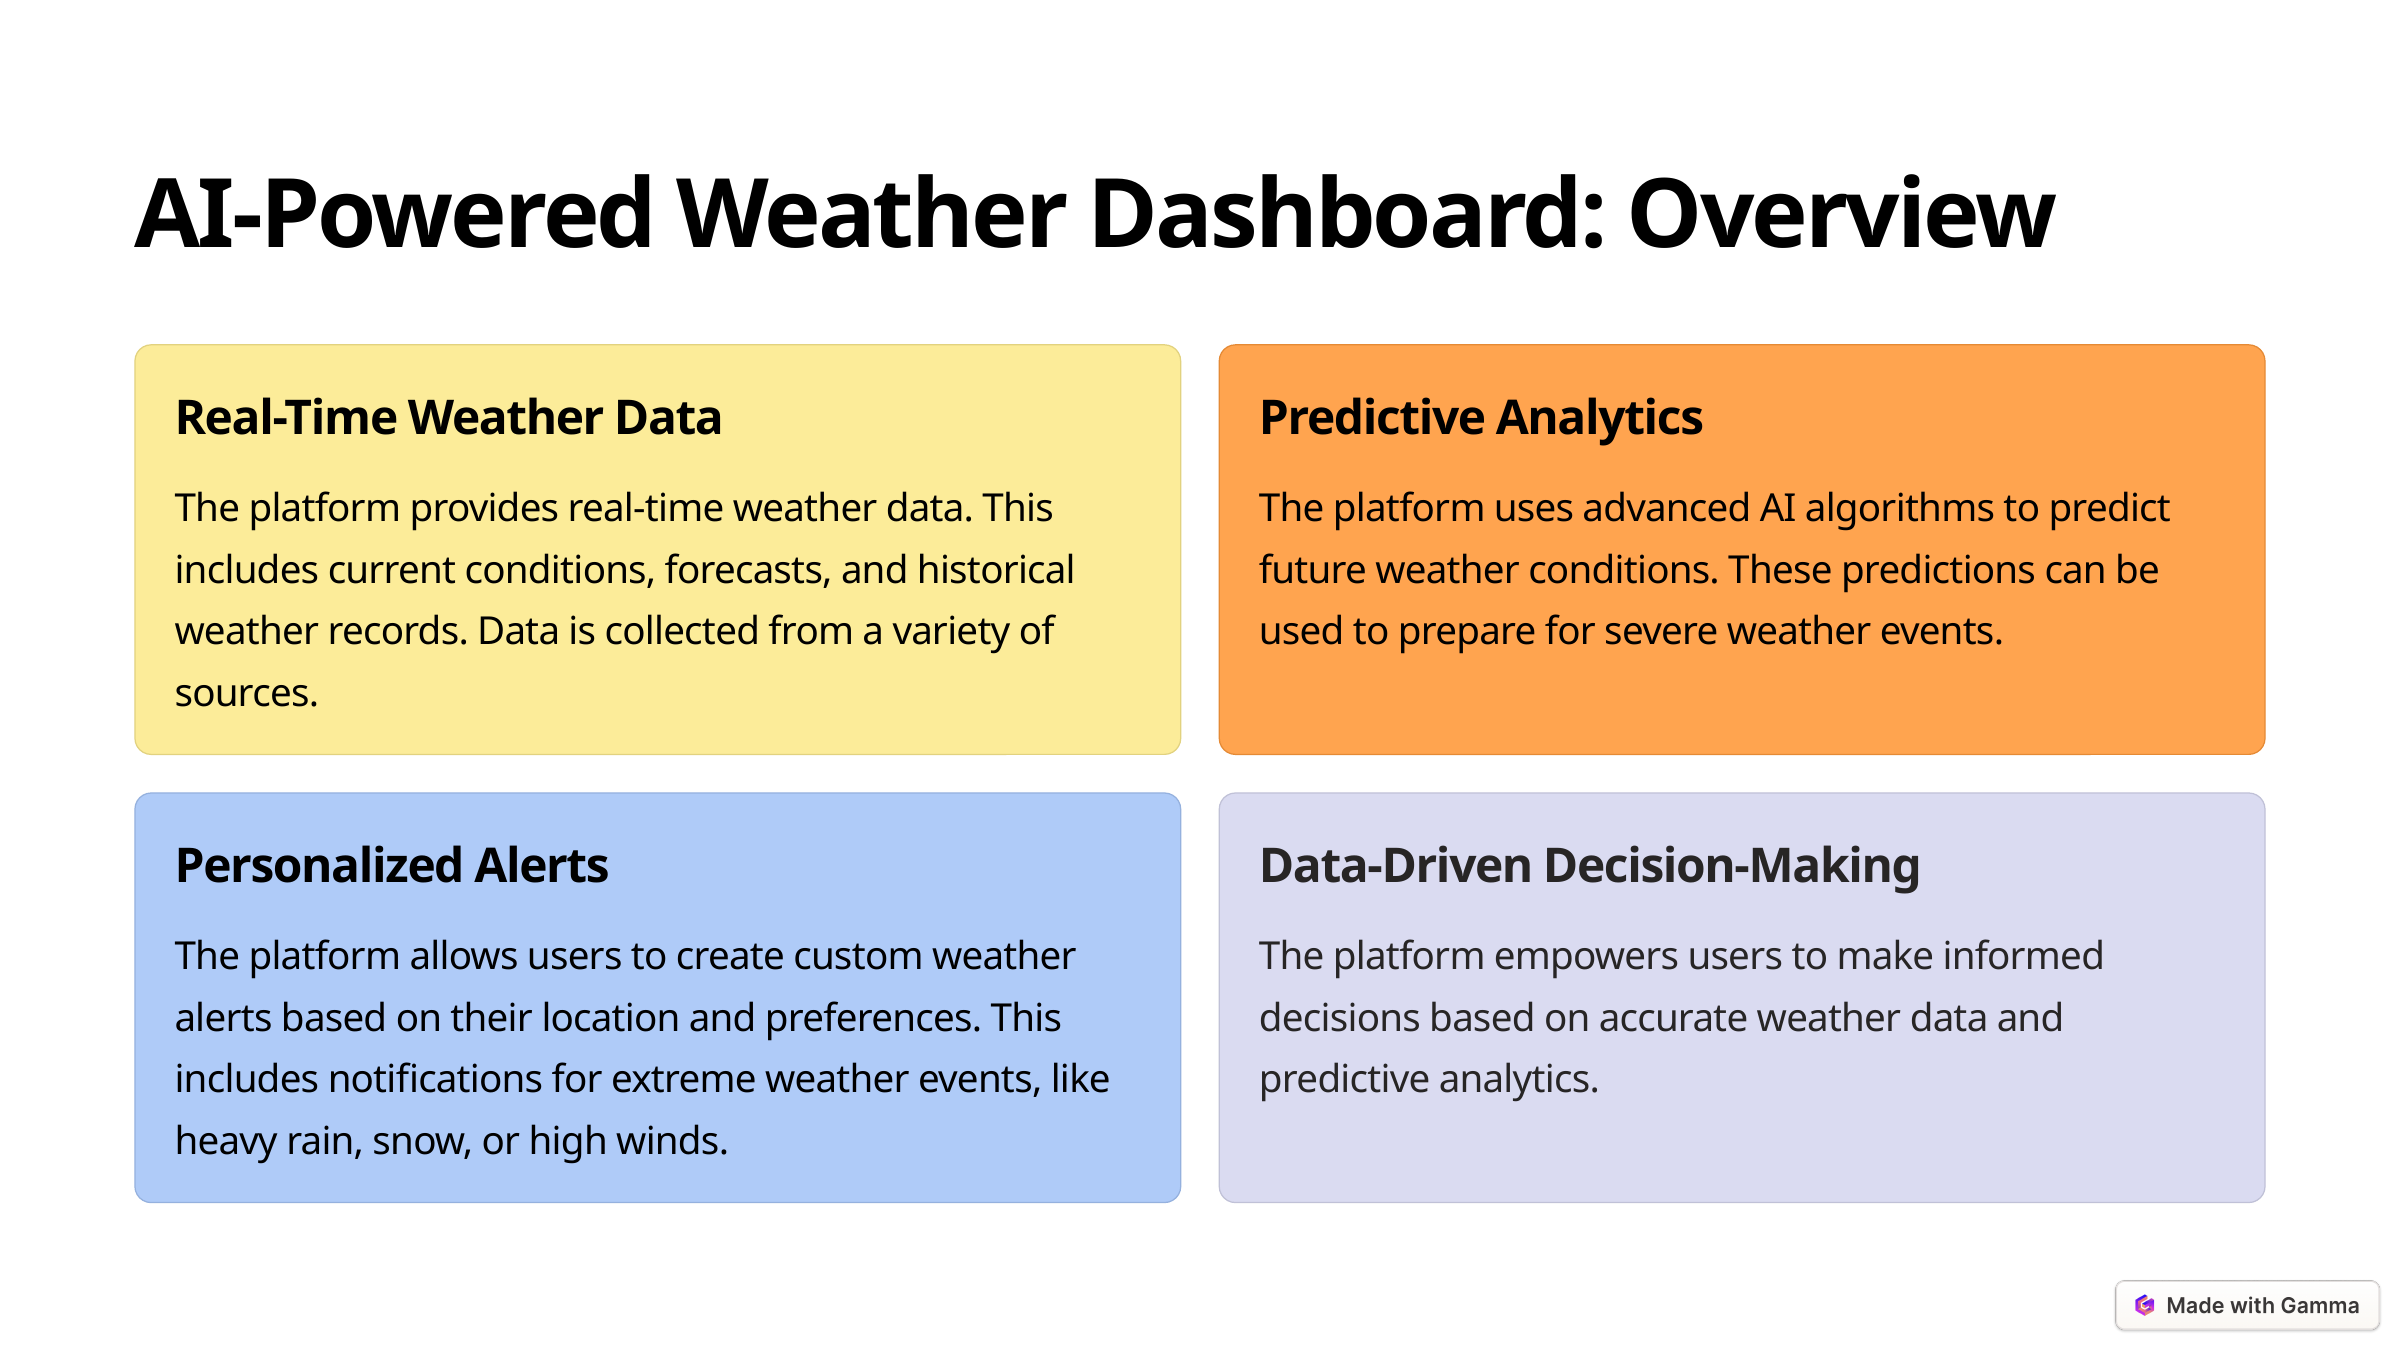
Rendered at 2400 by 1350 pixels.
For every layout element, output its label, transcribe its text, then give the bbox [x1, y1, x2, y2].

text_box The platform provides real-time weather data. This includes current conditions, forecasts, and historical weather records. Data is collected from a variety of sources. [174, 467, 1141, 715]
text_box The platform empowers users to make informed decisions based on accurate weather data and predictive analytics. [1258, 916, 2226, 1102]
text_box Data-Driven Decision-Making [1258, 832, 1919, 893]
text_box [134, 792, 1181, 1203]
text_box Predictive Analytics [1258, 384, 1741, 445]
text_box The platform uses advanced AI algorithms to predict future weather conditions. These predictions can be used to prepare for severe weather events. [1258, 468, 2226, 653]
picture [2106, 1271, 2389, 1339]
text_box [1219, 344, 2266, 755]
text_box The platform allows users to create custom weather alerts based on their location and preferences. This includes notifications for extreme weather events, like heavy rain, snow, or high winds. [174, 916, 1141, 1163]
text_box [134, 344, 1181, 755]
text_box AI-Powered Weather Dashboard: Overview [134, 147, 2049, 268]
text_box Real-Time Weather Data [174, 384, 714, 445]
text_box [1219, 792, 2266, 1203]
text_box Personalized Alerts [174, 832, 657, 893]
